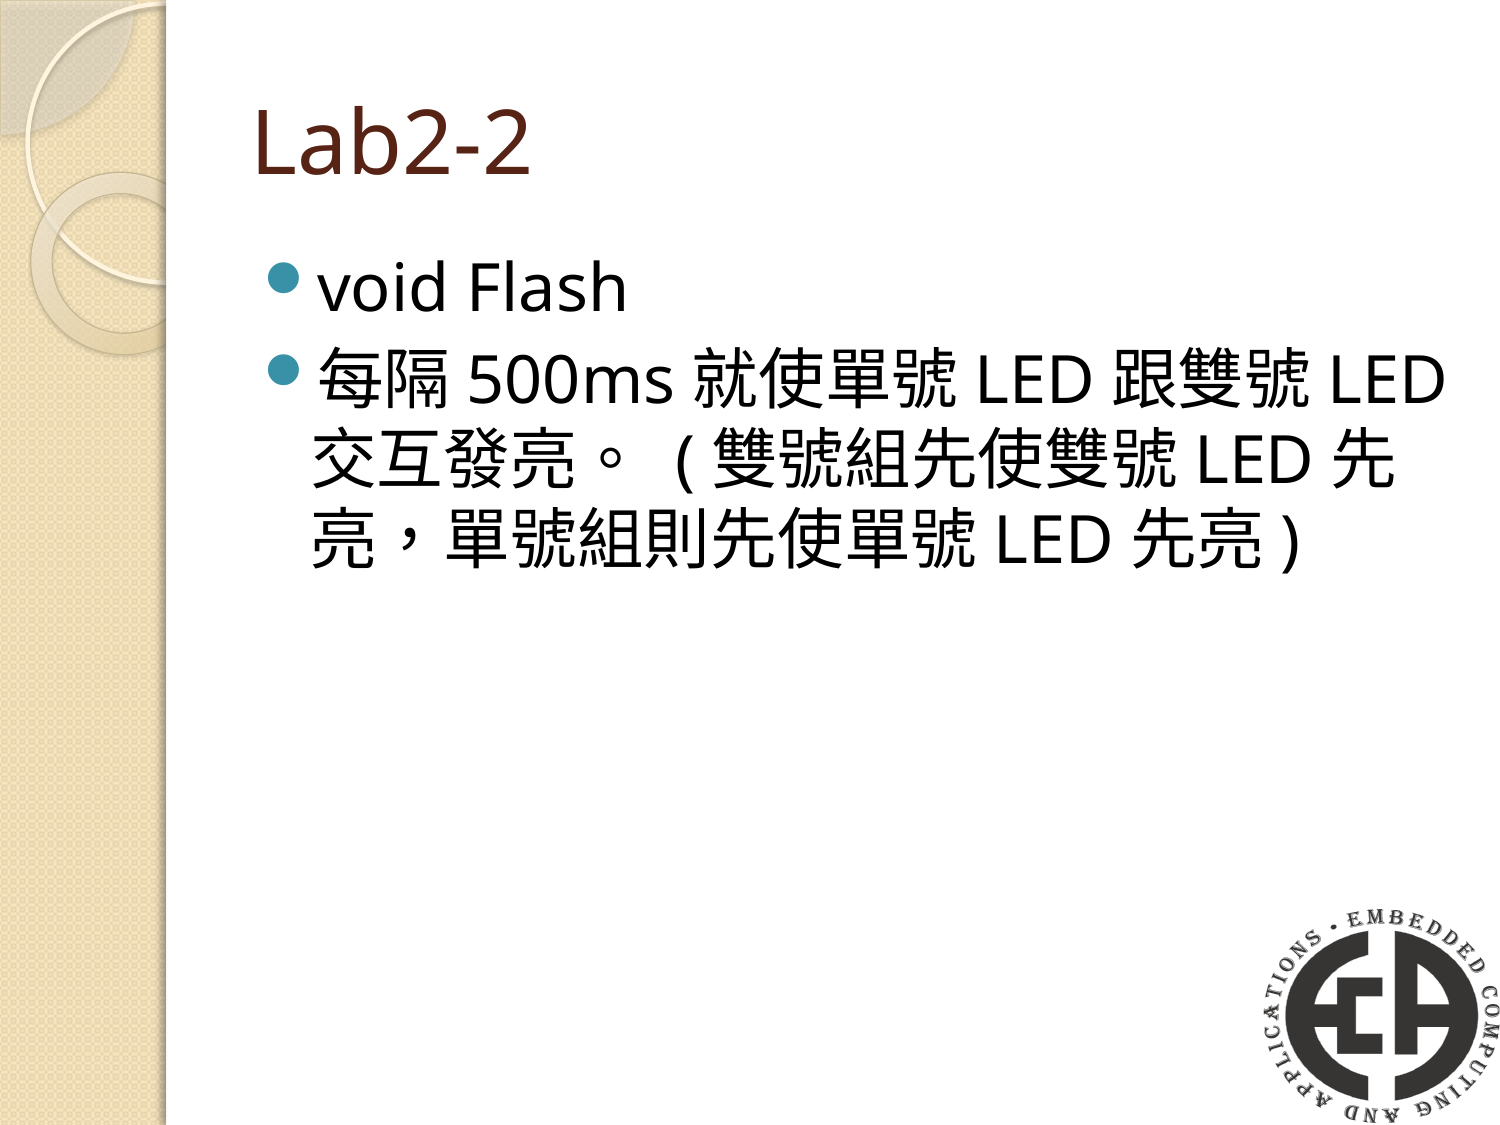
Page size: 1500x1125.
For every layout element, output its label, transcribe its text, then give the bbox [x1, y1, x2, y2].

list void Flash 每隔500ms就使單號LED跟雙號LED交互發亮。 (雙號組先使雙號LED先亮，單號組則先使單號LED先亮) [235, 237, 1466, 1025]
title Lab2-2 [235, 45, 1466, 233]
picture [1228, 909, 1500, 1123]
